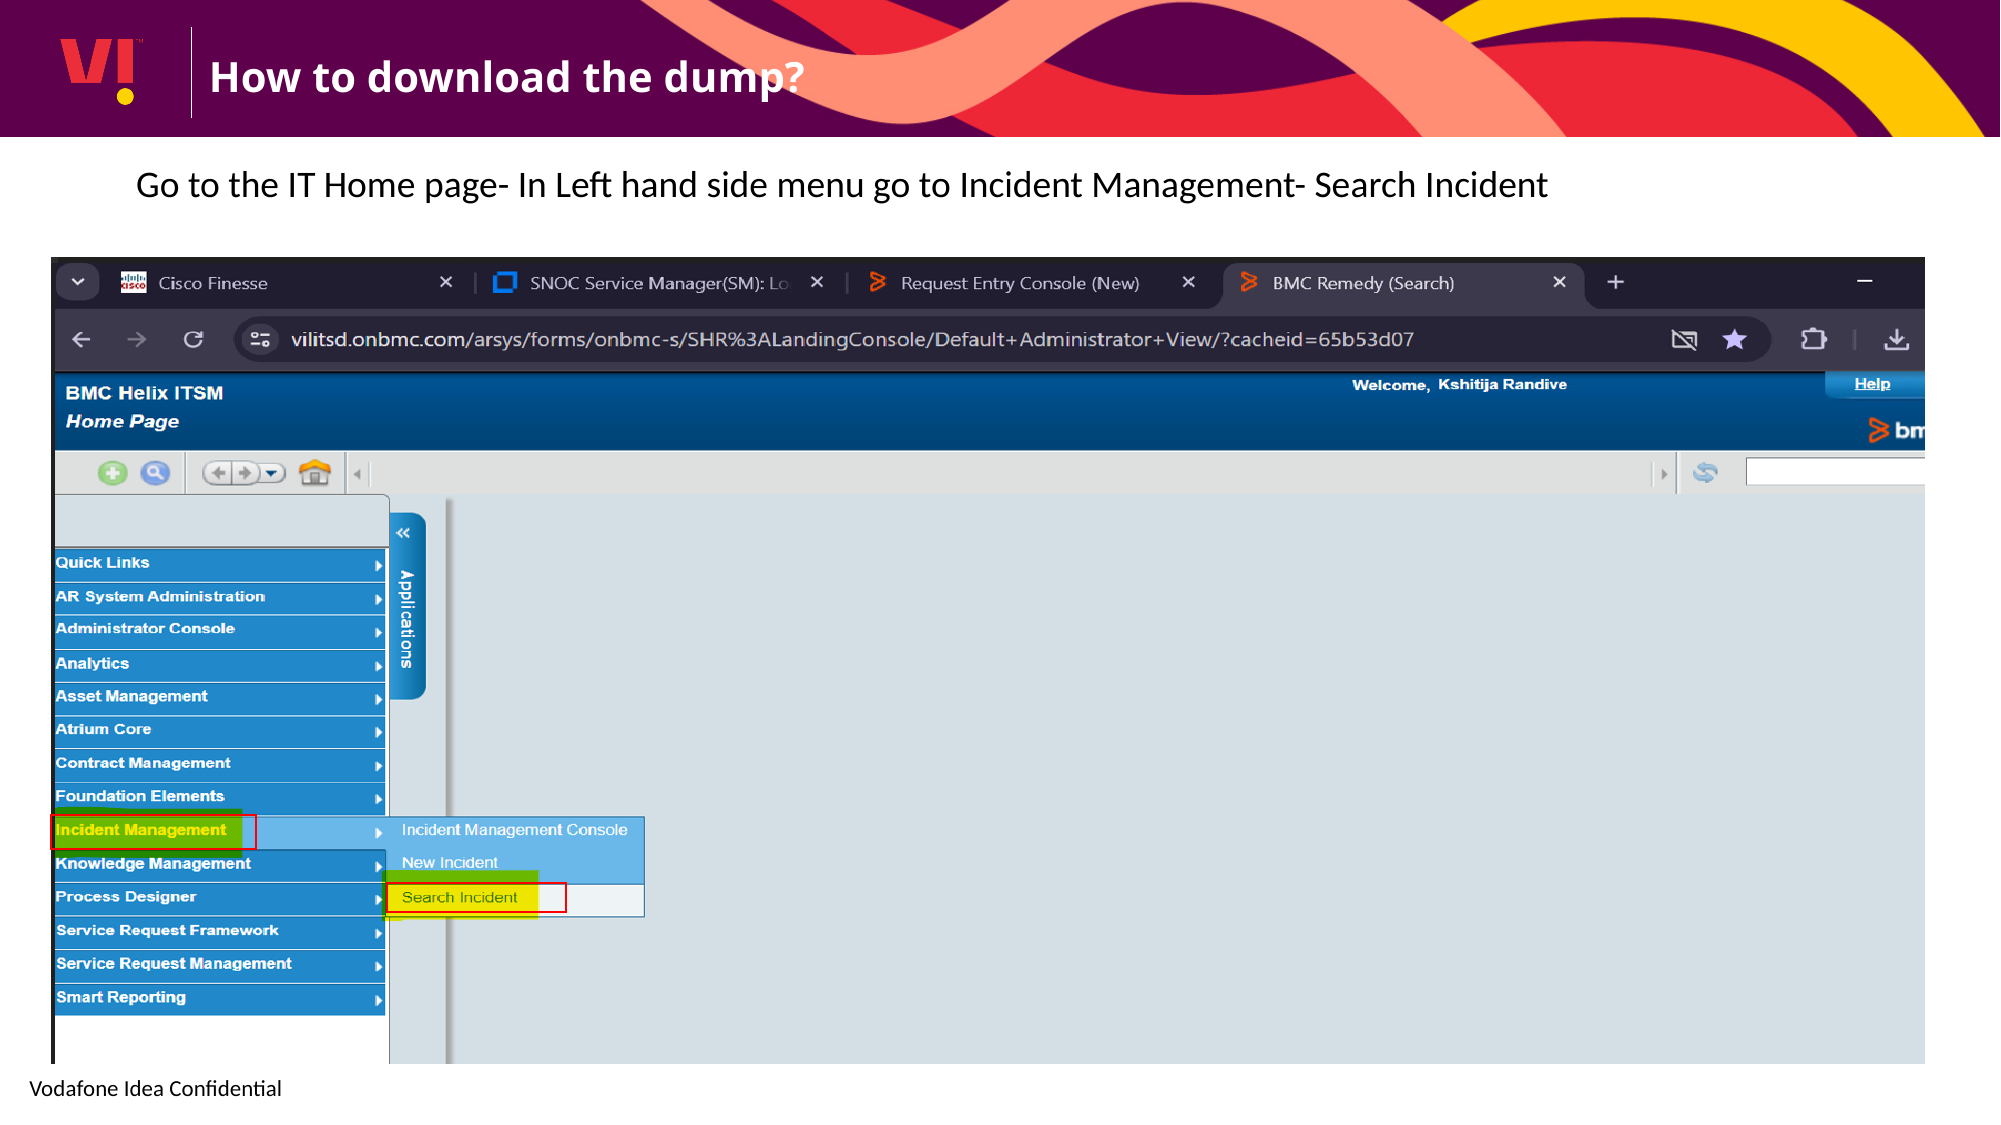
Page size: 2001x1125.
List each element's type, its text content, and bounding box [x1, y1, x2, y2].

picture [0, 0, 2000, 137]
text_box Go to the IT Home page- In Left hand side menu go to Incident Management- Search Incident [121, 152, 1752, 213]
picture [51, 257, 1925, 1064]
text_box How to download the dump? [193, 43, 1720, 109]
